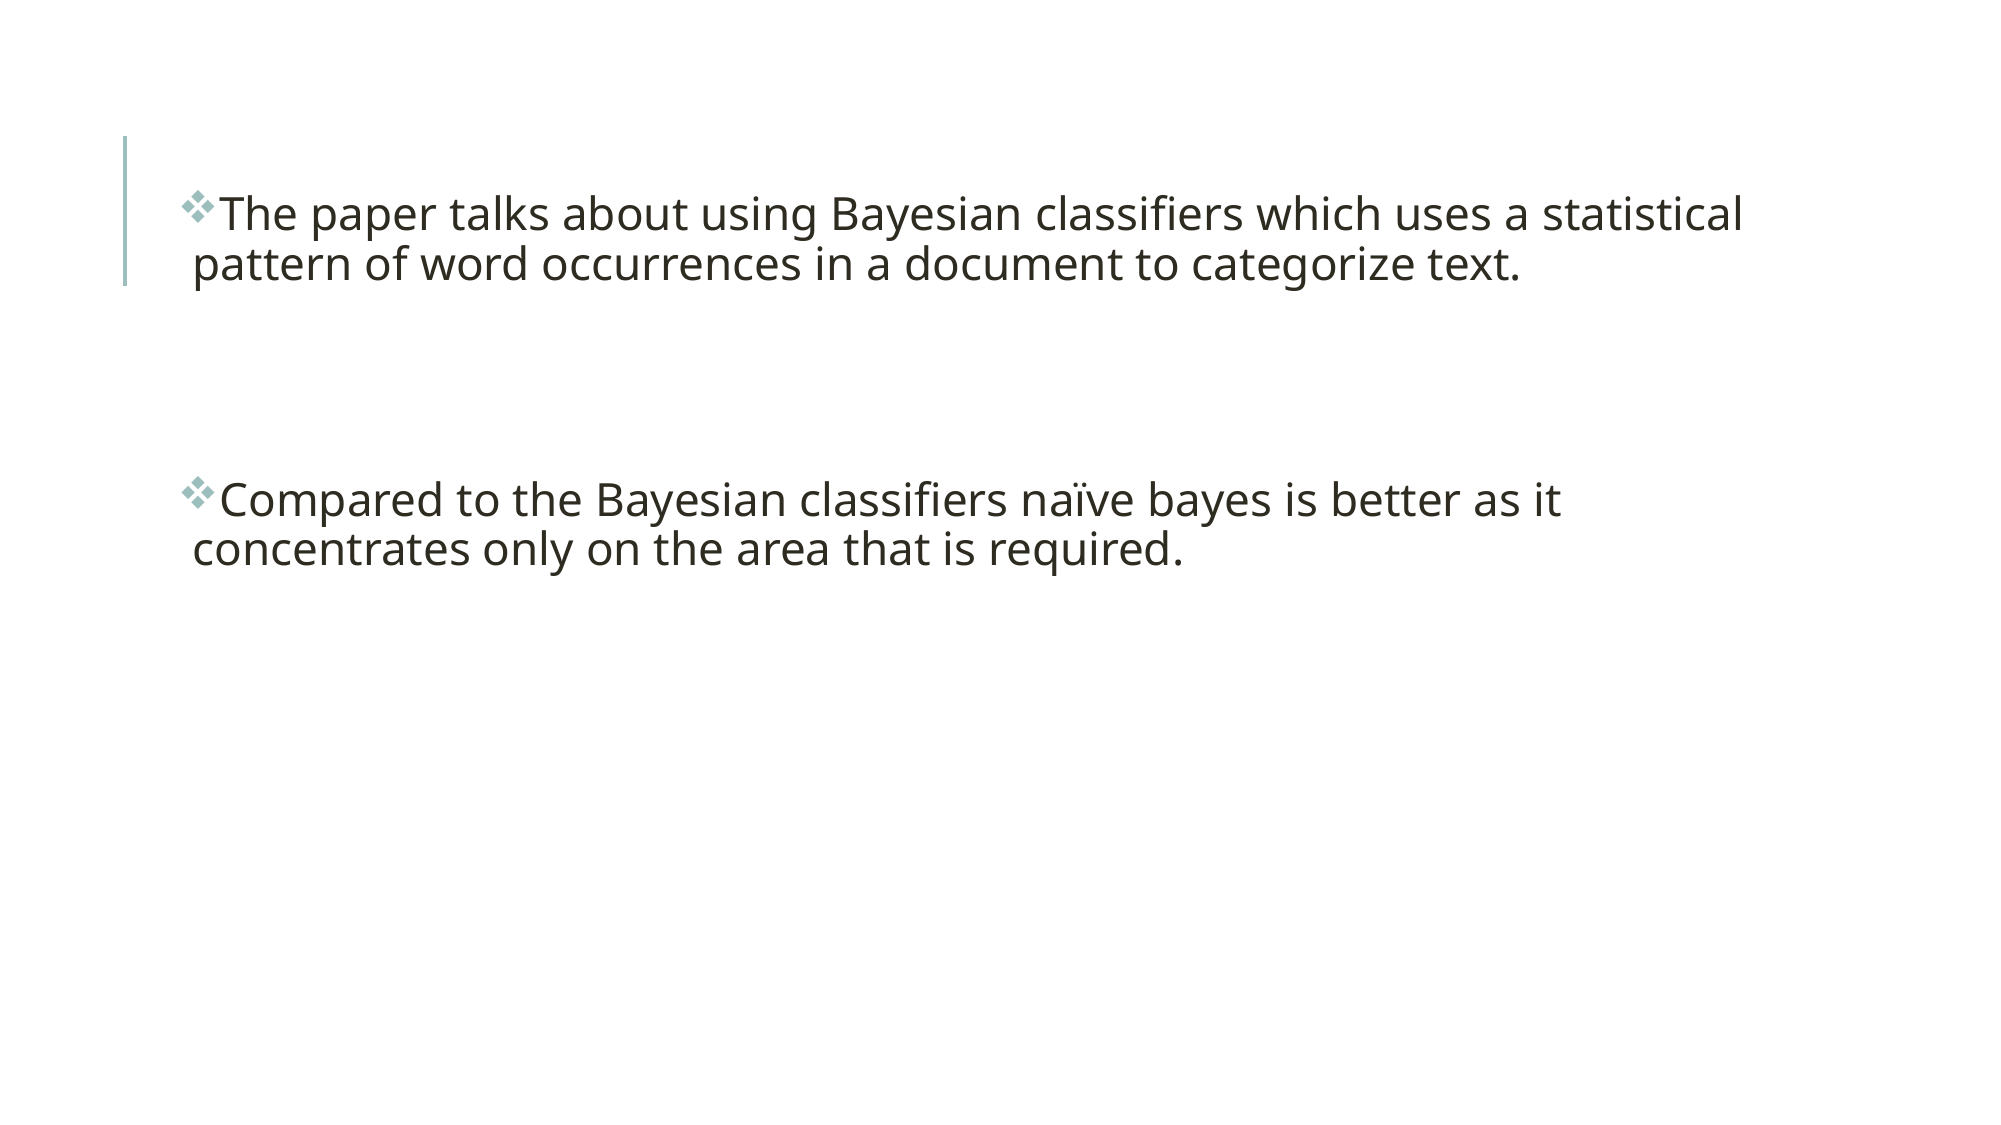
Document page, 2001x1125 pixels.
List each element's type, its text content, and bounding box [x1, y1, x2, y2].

list The paper talks about using Bayesian classifiers which uses a statistical pattern of word occurrences in a document to categorize text. Compared to the Bayesian classifiers naïve bayes is better as it concentrates only on the area that is required. [170, 183, 1765, 849]
